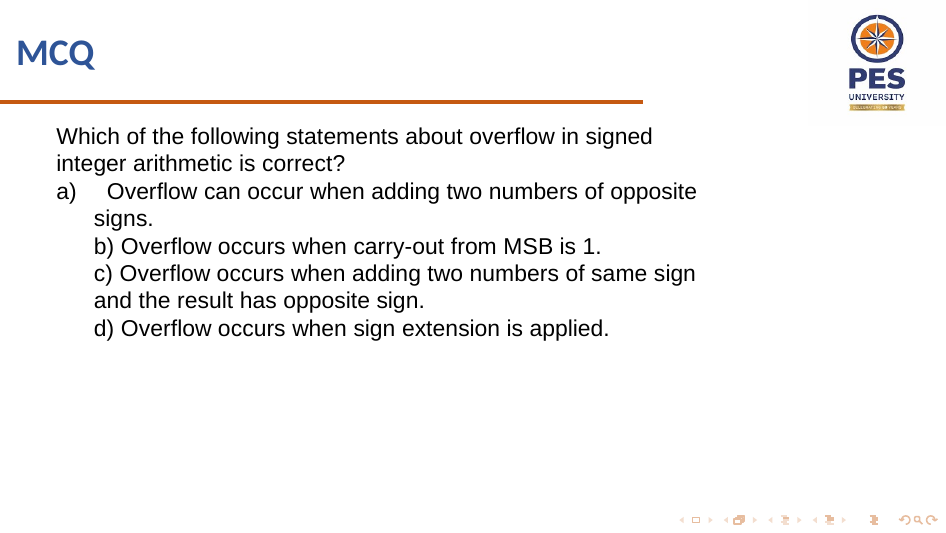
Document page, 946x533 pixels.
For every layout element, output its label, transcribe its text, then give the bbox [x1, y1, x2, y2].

picture [808, 0, 946, 126]
text_box Which of the following statements about overflow in signed integer arithmetic is correct? Overflow can occur when adding two numbers of opposite signs. b) Overflow occurs when carry-out from MSB is 1. c) Overflow occurs when adding two numbers of same sign and the result has opposite sign. d) Overflow occurs when sign extension is applied. [41, 113, 726, 404]
title MCQ [14, 25, 753, 117]
